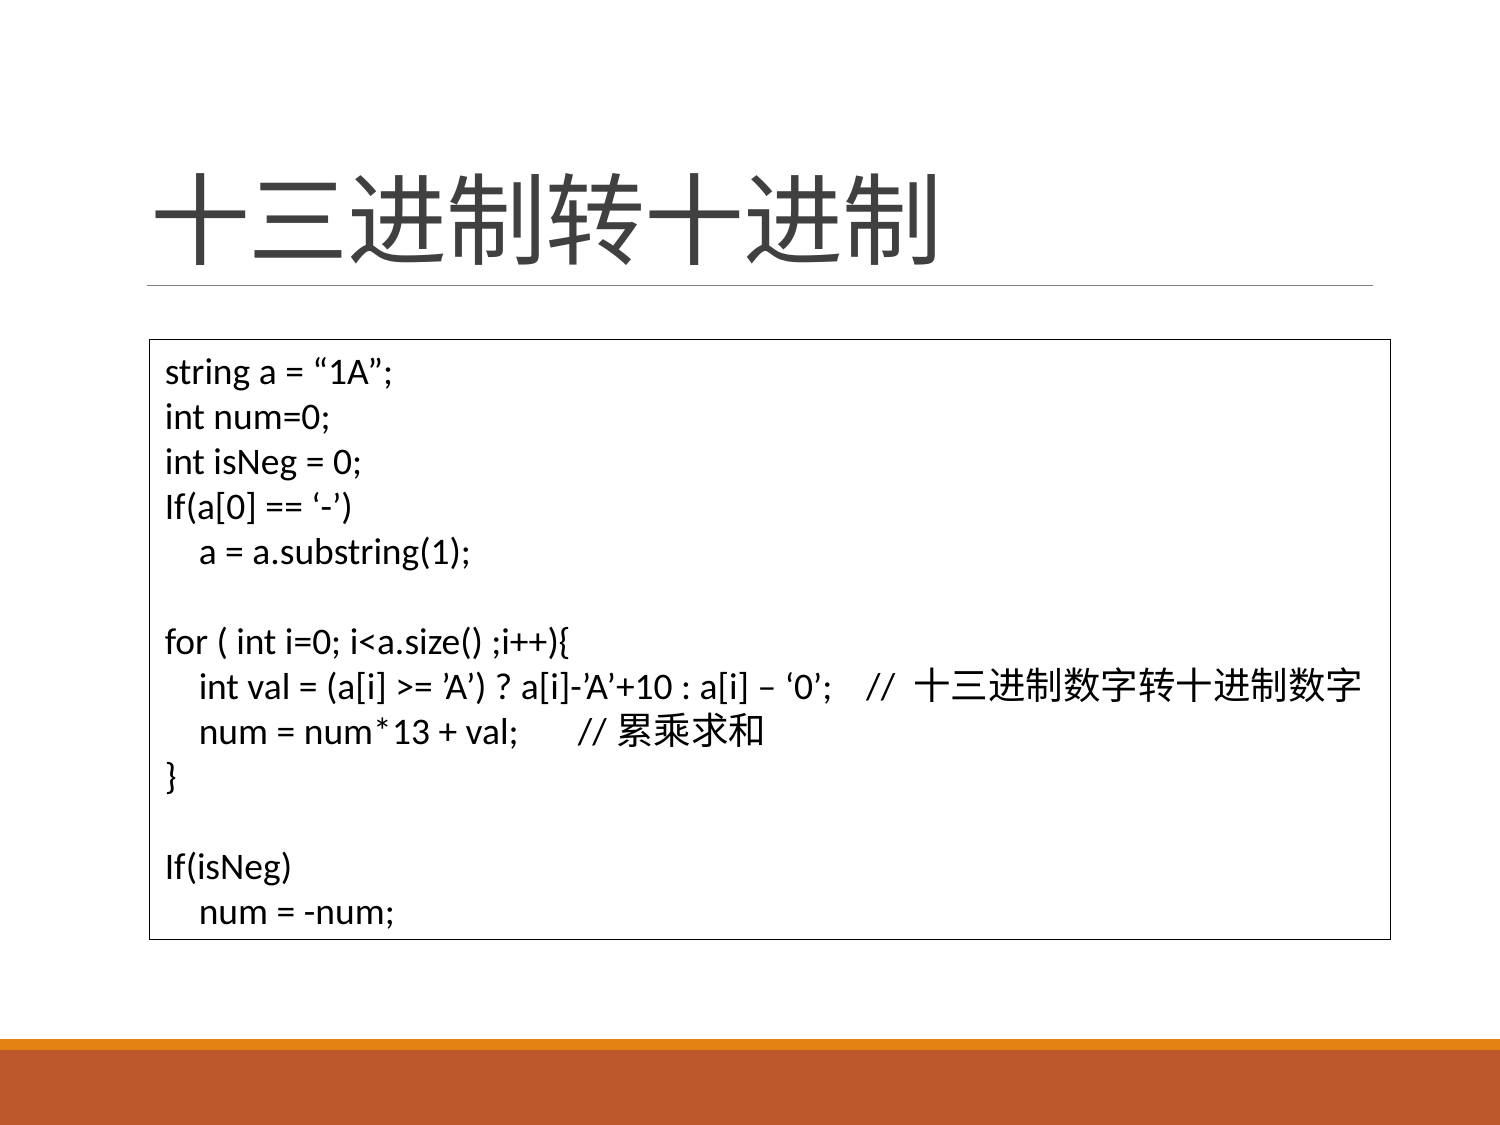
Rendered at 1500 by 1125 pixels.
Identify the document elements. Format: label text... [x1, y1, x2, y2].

title 十三进制转十进制 [135, 47, 1373, 285]
text_box string a = “1A”; int num=0; int isNeg = 0; If(a[0] == ‘-’) a = a.substring(1); for ( int i=0; i<a.size() ;i++){ int val = (a[i] >= ’A’) ? a[i]-’A’+10 : a[i] – ‘0’; // 十三进制数字转十进制数字 num = num*13 + val; //累乘求和 } If(isNeg) num = -num; [149, 339, 1391, 940]
